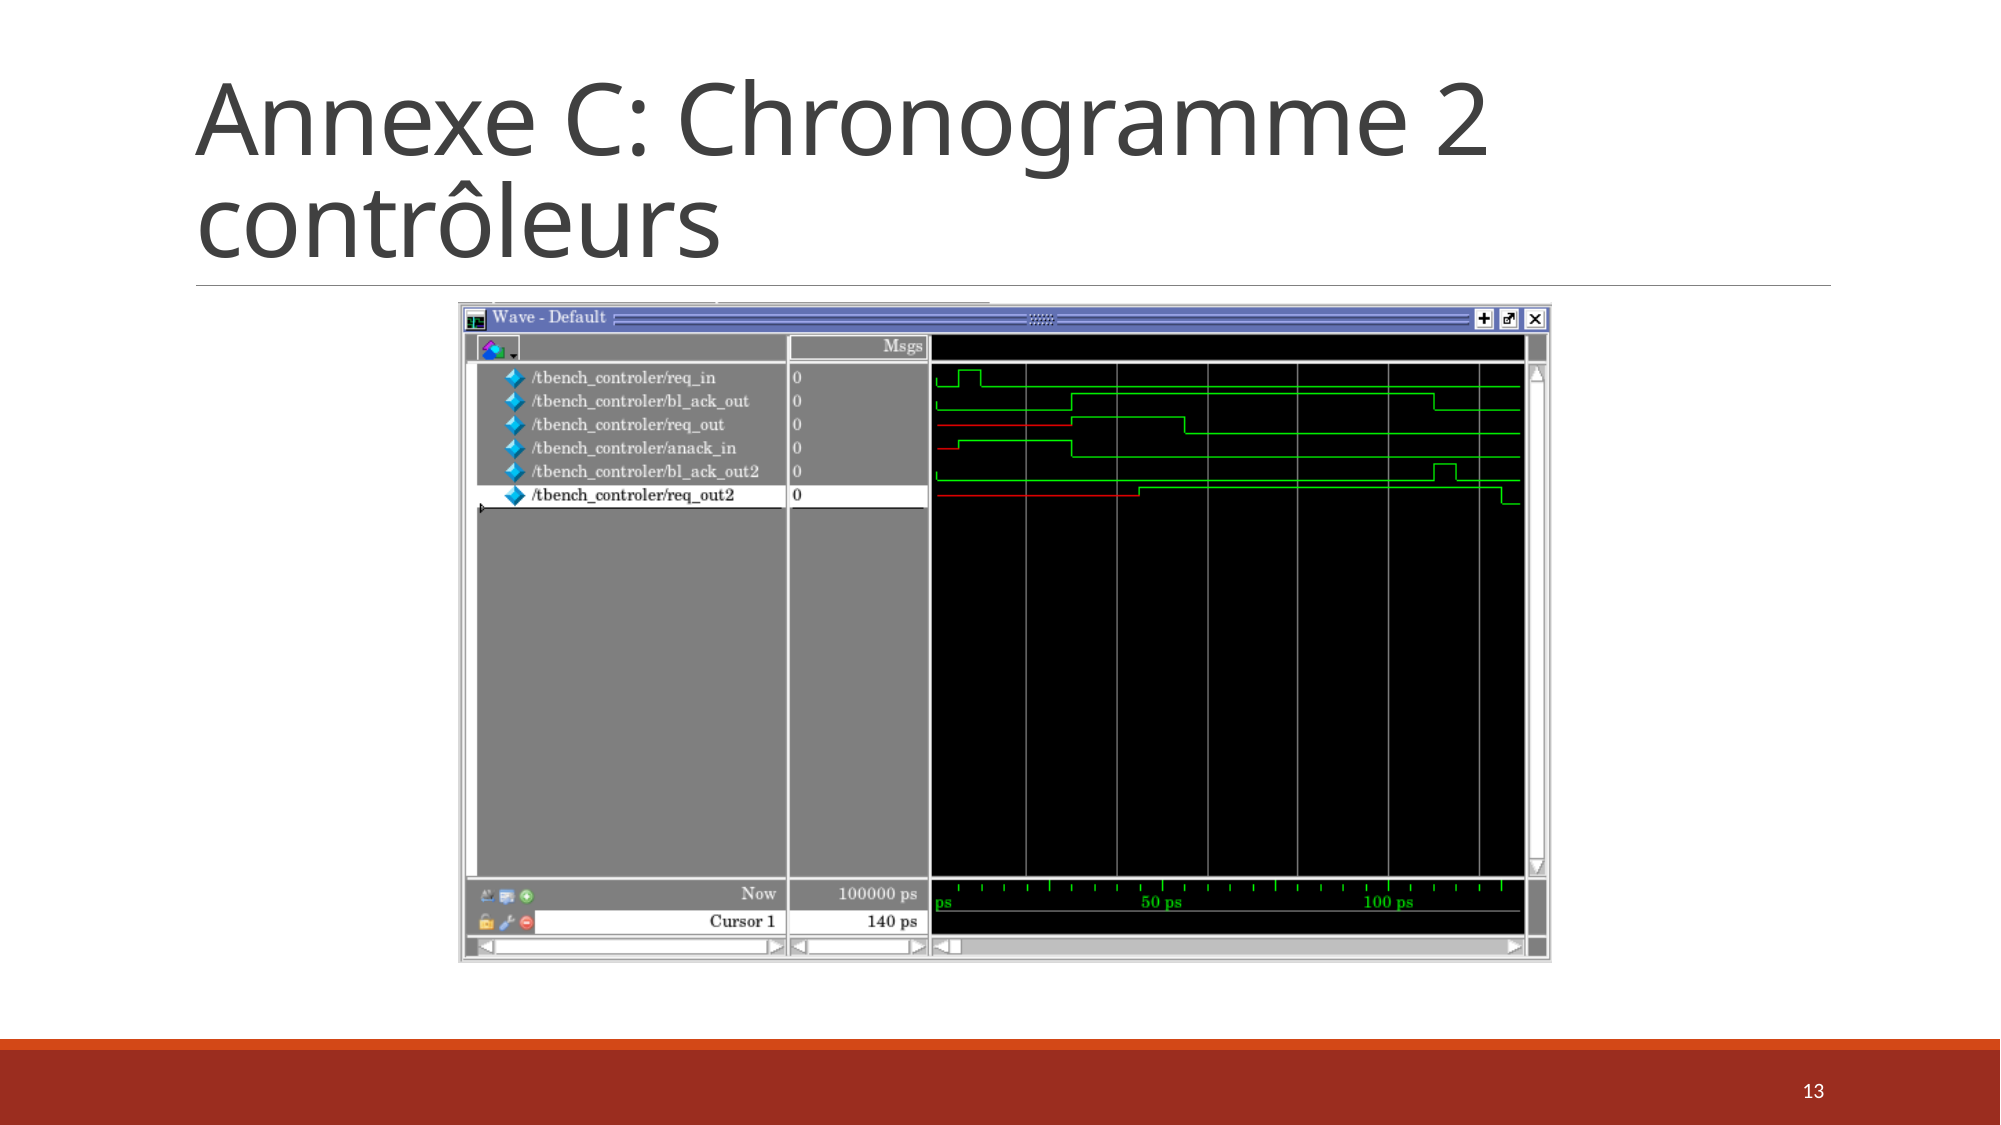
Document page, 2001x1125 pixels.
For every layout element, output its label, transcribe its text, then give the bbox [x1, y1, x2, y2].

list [457, 302, 1553, 964]
slide_number 13 [1624, 1059, 1840, 1120]
title Annexe C: Chronogramme 2 contrôleurs [180, 47, 1830, 285]
